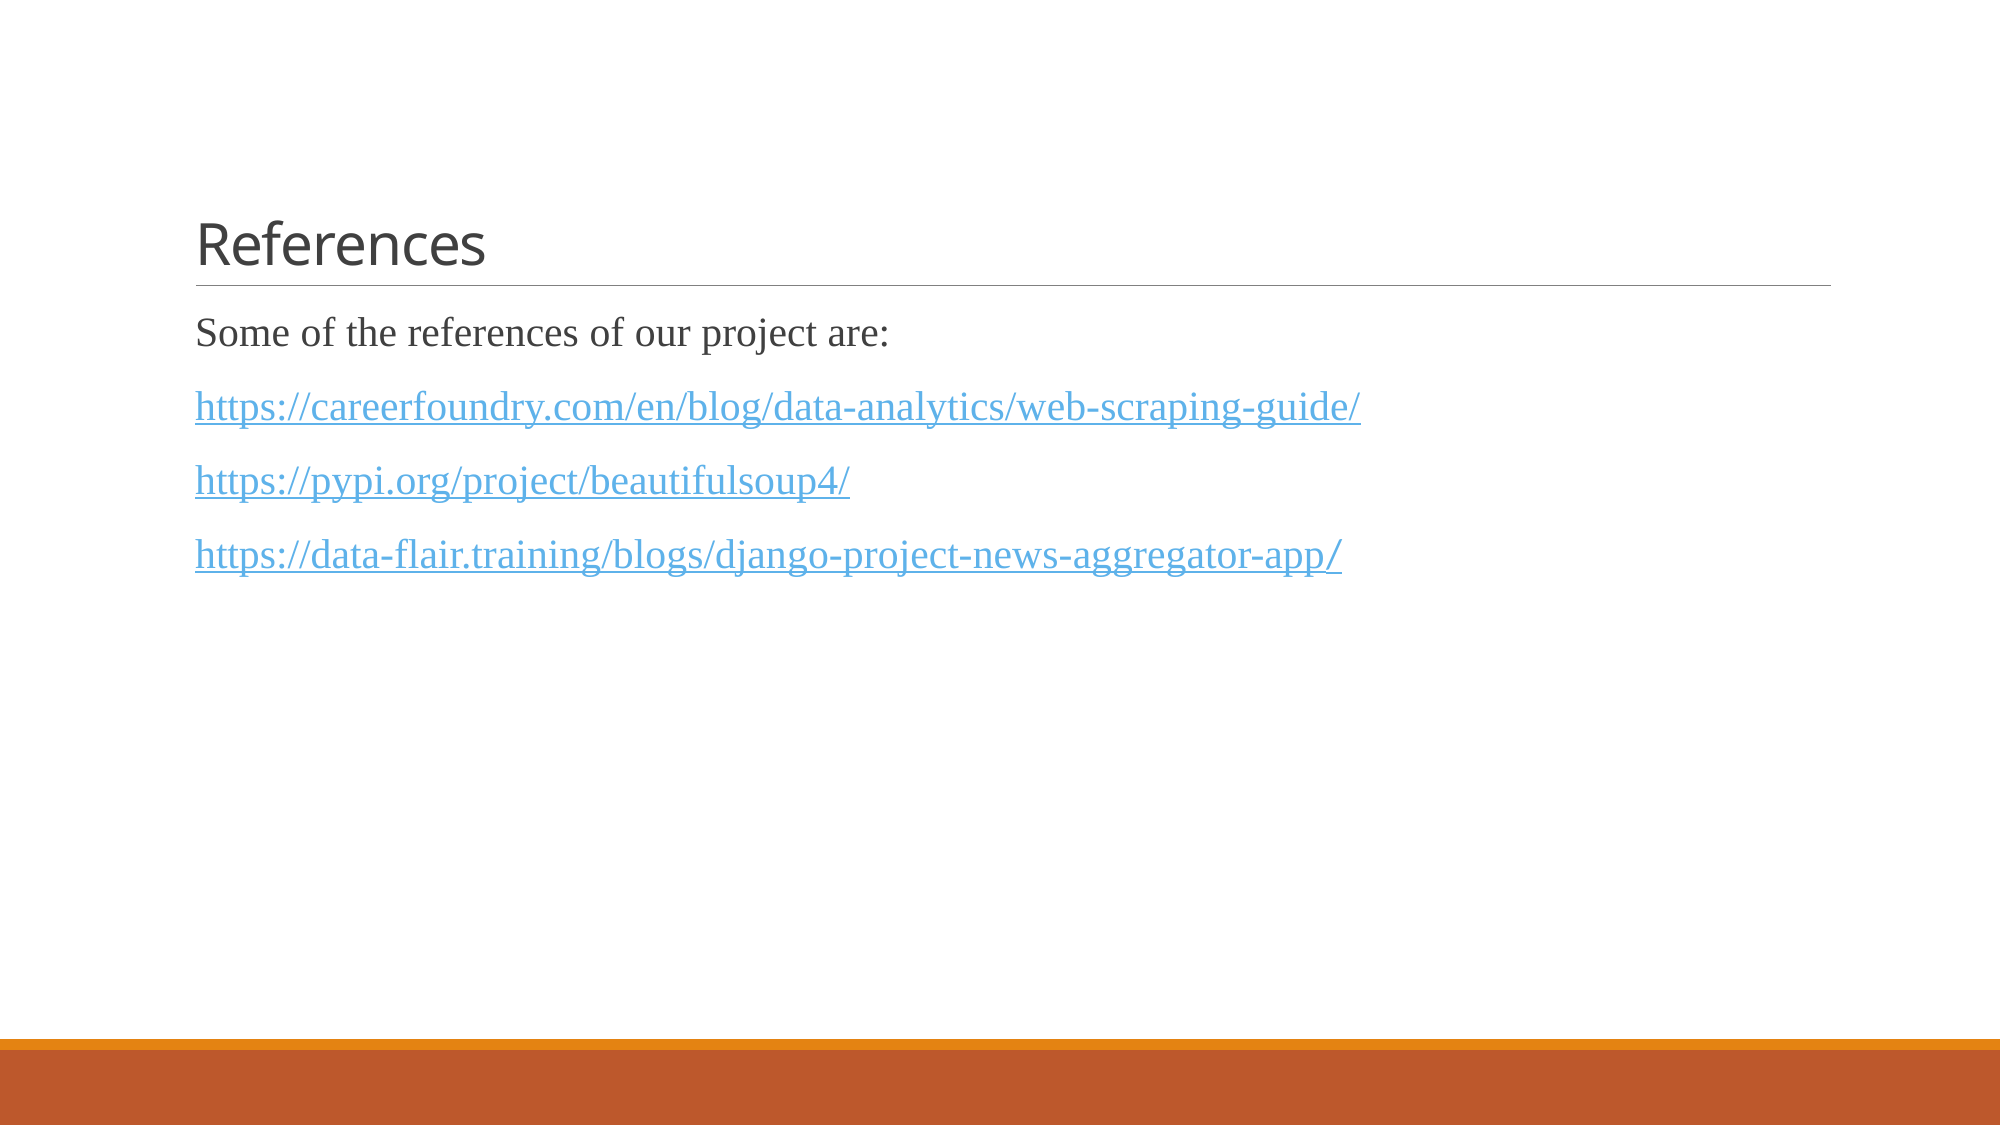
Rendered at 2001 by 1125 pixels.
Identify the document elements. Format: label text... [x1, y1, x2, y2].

title References [180, 47, 1830, 285]
list Some of the references of our project are: https://careerfoundry.com/en/blog/data-analytics/web-scraping-guide/ https://pypi.org/project/beautifulsoup4/ https://data-flair.training/blogs/django-project-news-aggregator-app/ [180, 302, 1830, 963]
